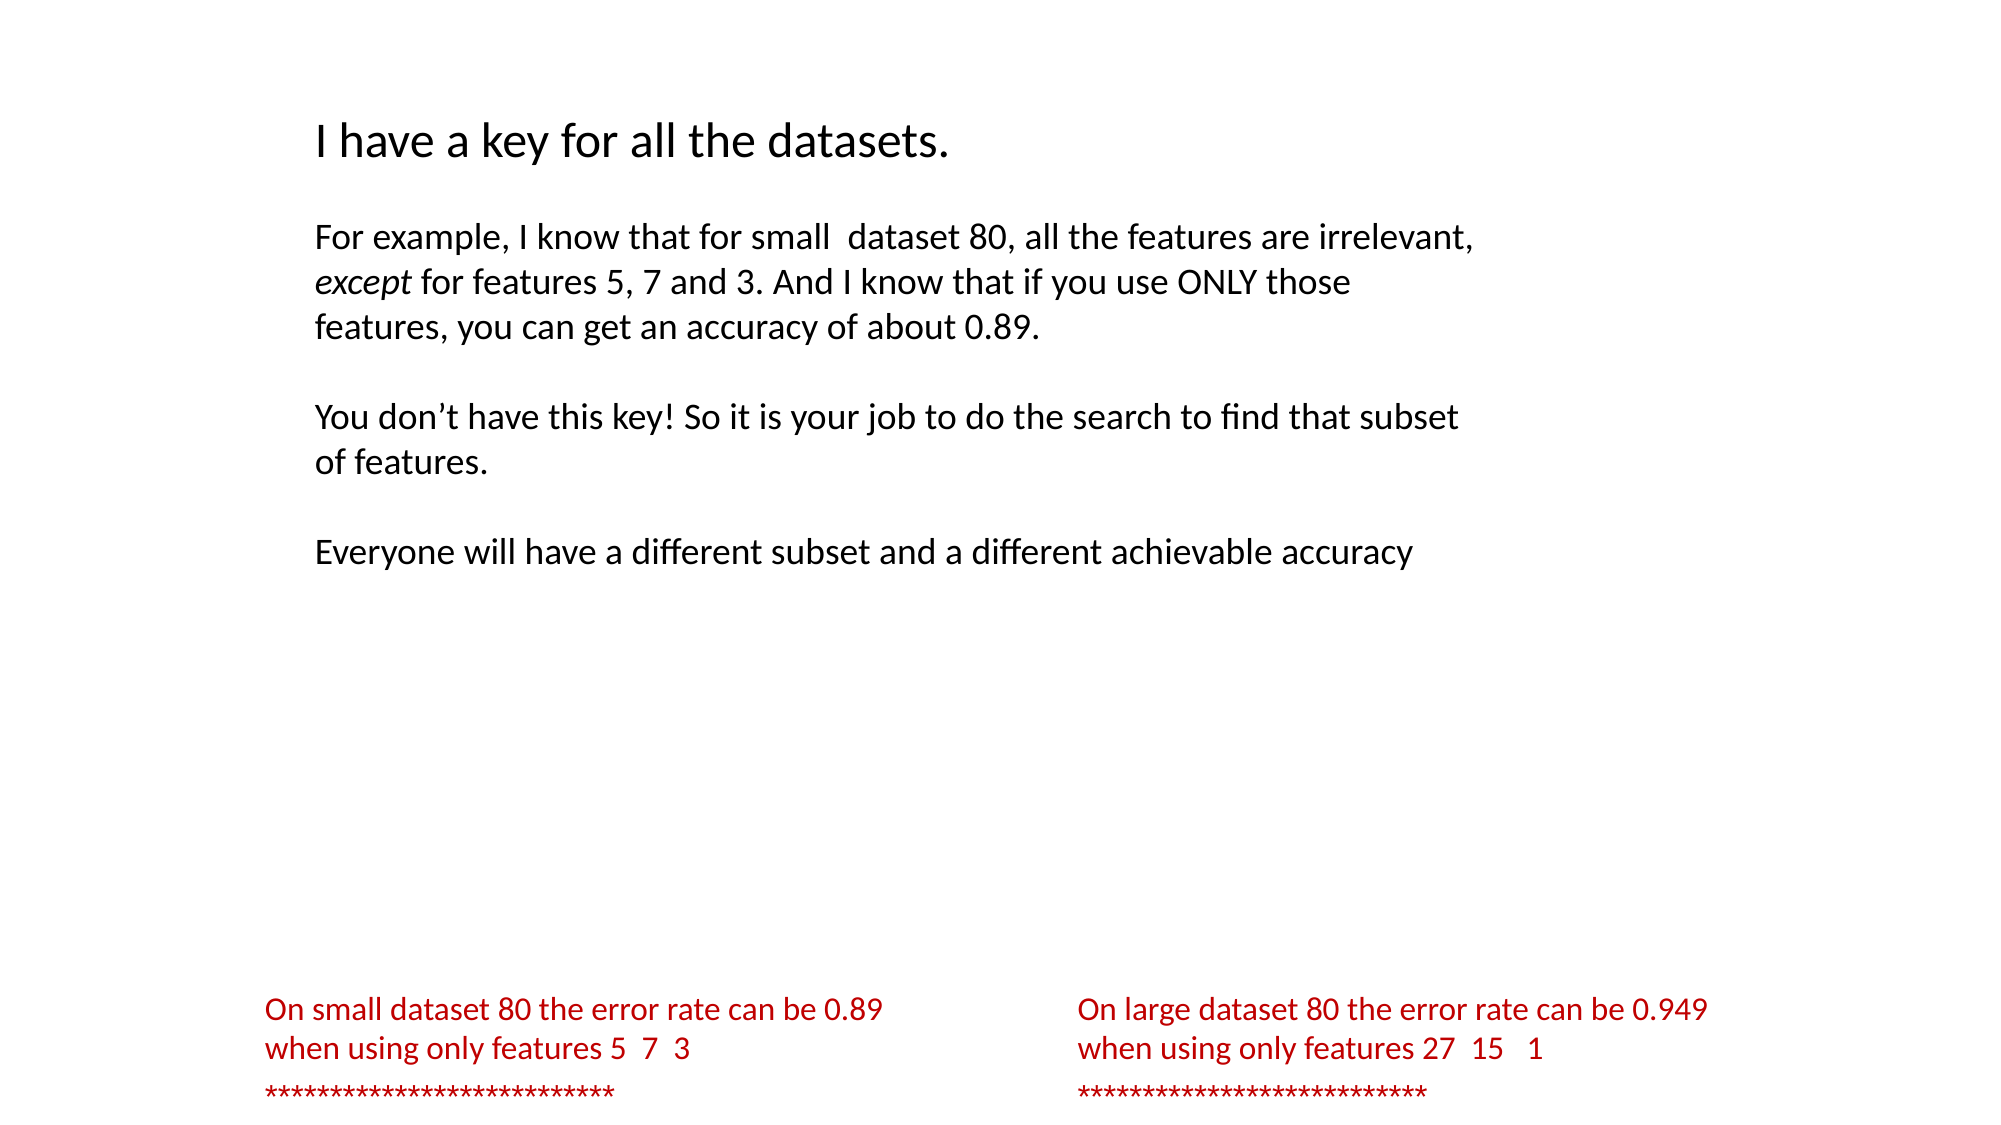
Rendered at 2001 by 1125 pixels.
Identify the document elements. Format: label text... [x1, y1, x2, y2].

text_box On small dataset 80 the error rate can be 0.89 when using only features 5 7 3 *************************** [249, 979, 1750, 1125]
text_box I have a key for all the datasets. For example, I know that for small dataset 80, all the features are irrelevant, except for features 5, 7 and 3. And I know that if you use ONLY those features, you can get an accuracy of about 0.89. You don’t have this key! So it is your job to do the search to find that subset of features. Everyone will have a different subset and a different achievable accuracy [299, 99, 1500, 670]
